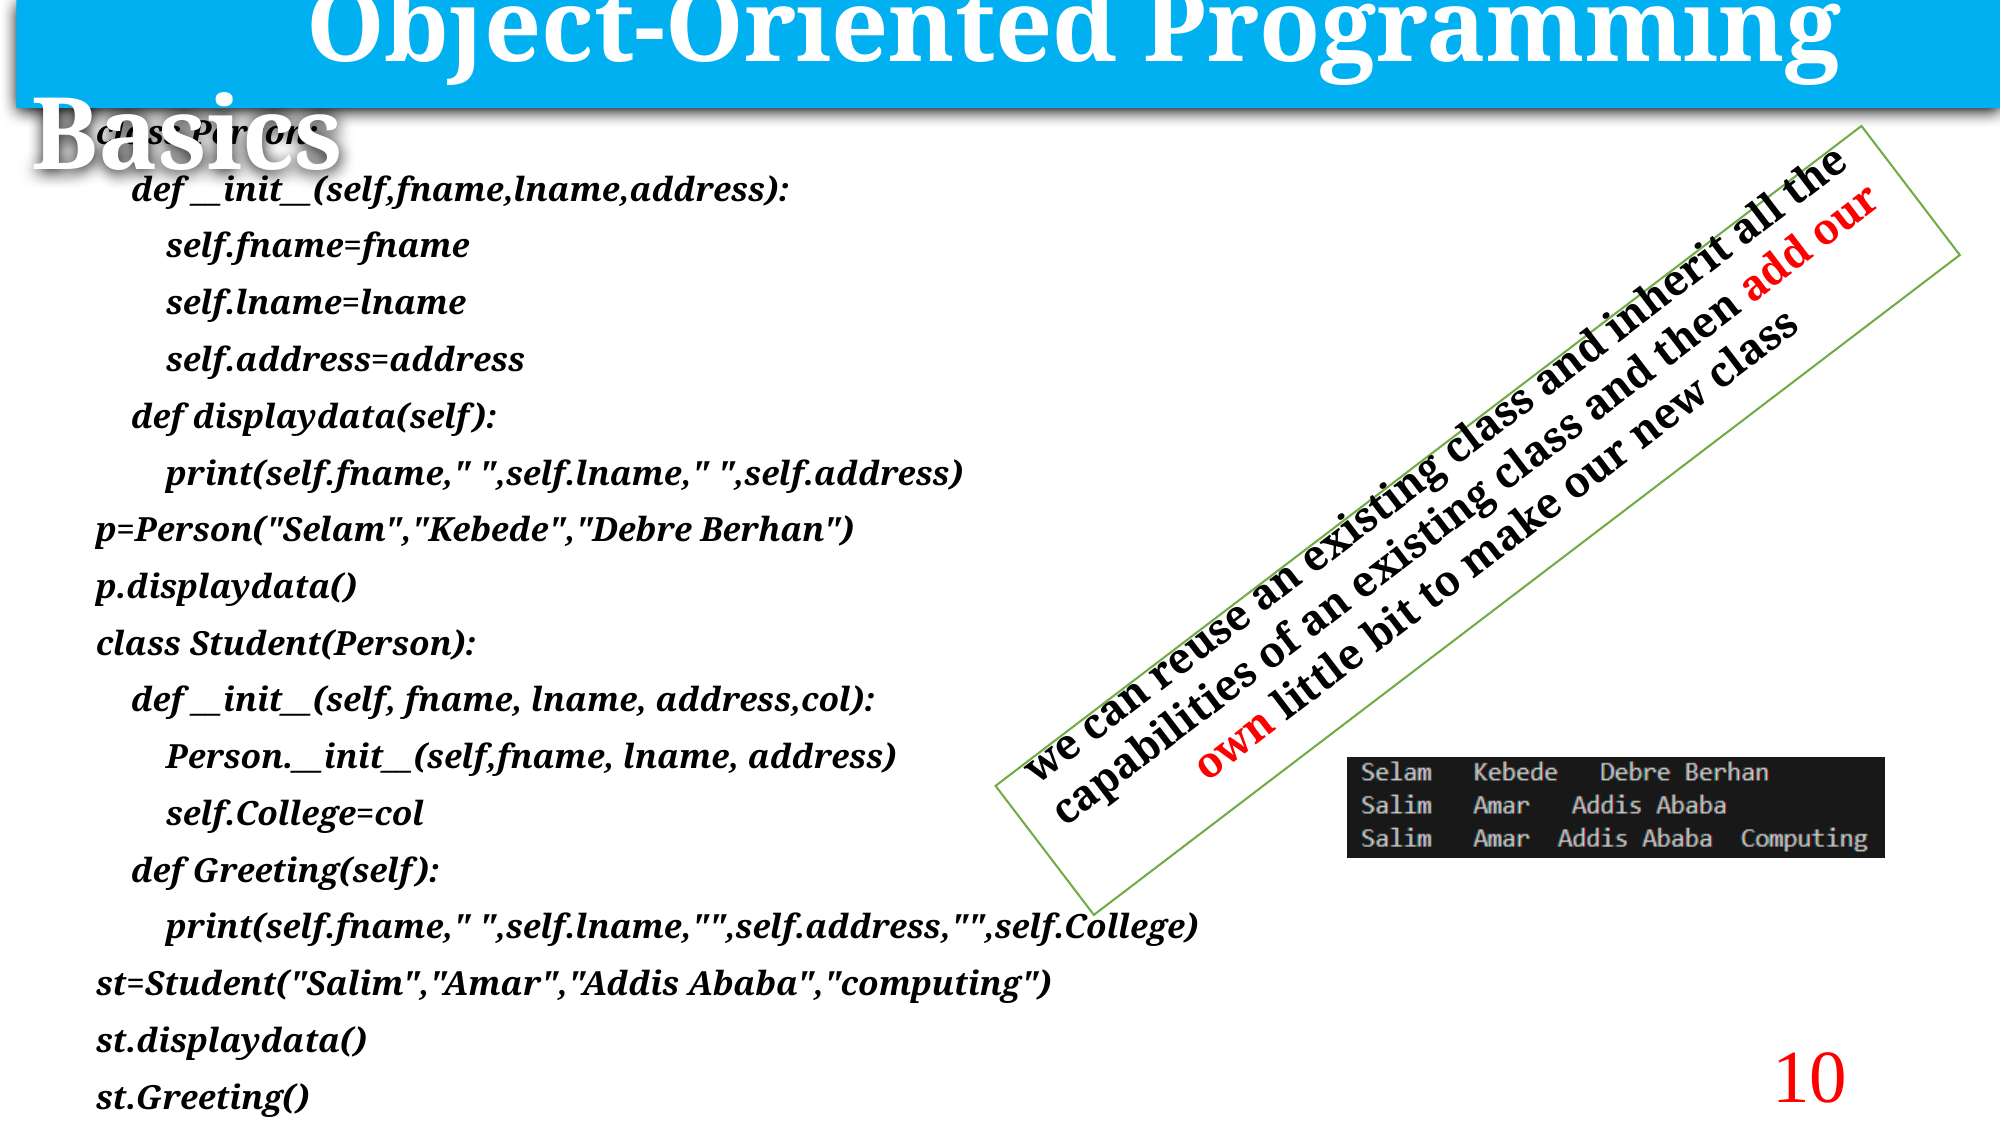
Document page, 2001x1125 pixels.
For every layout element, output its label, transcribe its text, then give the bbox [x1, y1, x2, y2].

slide_number 10 [1412, 1042, 1863, 1103]
text_box Object-Oriented Programming Basics [16, 0, 2000, 109]
picture [1347, 757, 1885, 858]
text_box we can reuse an existing class and inherit all the capabilities of an existing class and then add our own little bit to make our new class [994, 124, 1962, 917]
list class Person: def __init__(self,fname,lname,address): self.fname=fname self.lname=lname self.address=address def displaydata(self): print(self.fname," ",self.lname," ",self.address) p=Person("Selam","Kebede","Debre Berhan") p.displaydata() class Student(Person): def __init__(self, fname, lname, address,col): Person.__init__(self,fname, lname, address) self.College=col def Greeting(self): print(self.fname," ",self.lname,"",self.address,"",self.College) st=Student("Salim","Amar","Addis Ababa","computing") st.displaydata() st.Greeting() [80, 130, 1863, 1125]
